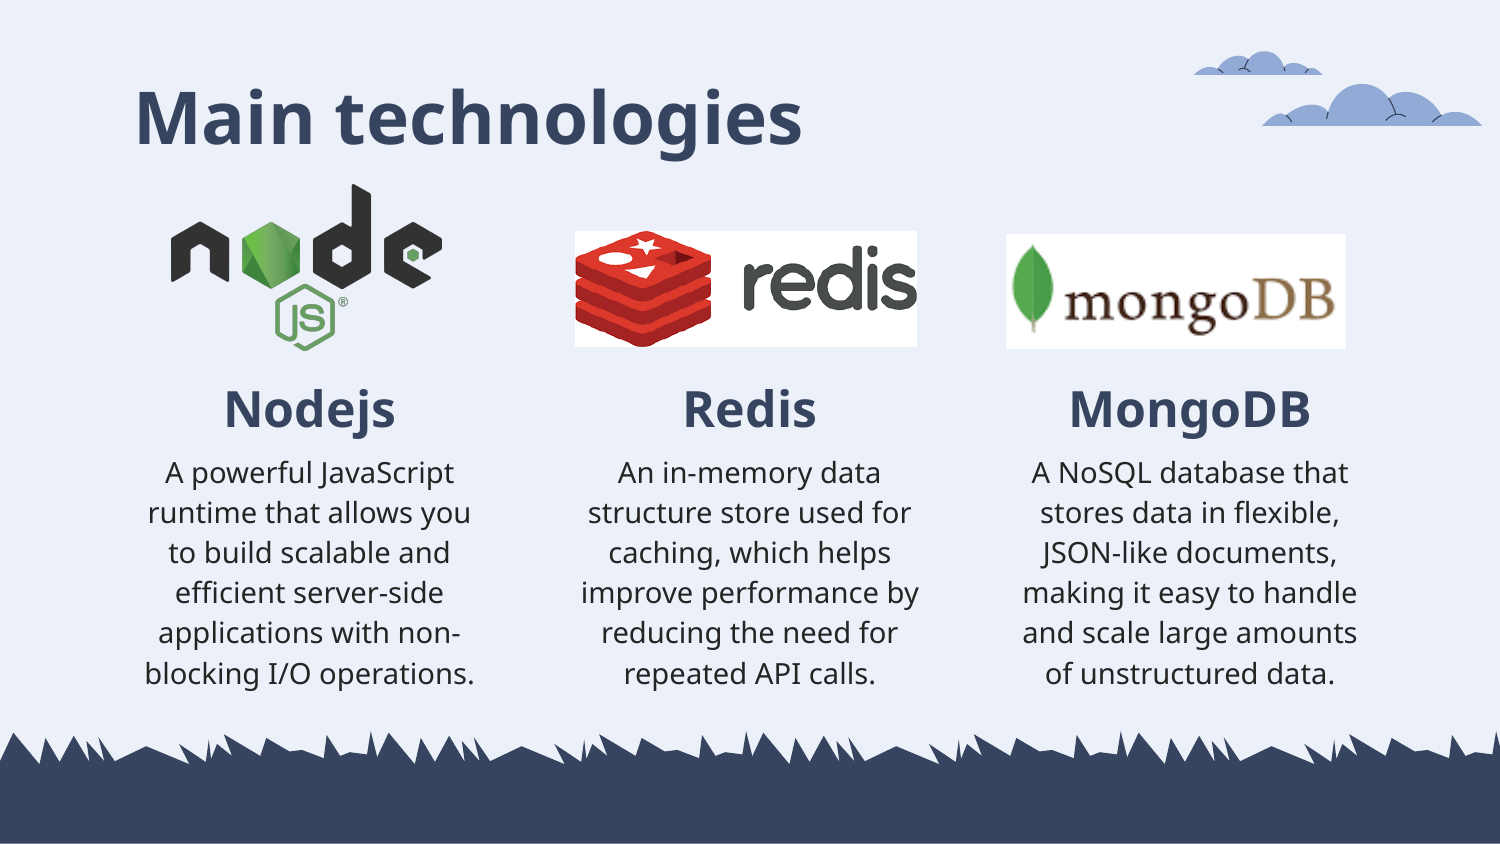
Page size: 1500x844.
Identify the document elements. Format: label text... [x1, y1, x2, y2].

subtitle A NoSQL database that stores data in flexible, JSON-like documents, making it easy to handle and scale large amounts of unstructured data. [998, 453, 1382, 581]
subtitle An in-memory data structure store used for caching, which helps improve performance by reducing the need for repeated API calls. [558, 453, 942, 581]
picture [170, 184, 442, 351]
picture [1005, 234, 1346, 349]
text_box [1193, 50, 1483, 127]
subtitle A powerful JavaScript runtime that allows you to build scalable and efficient server-side applications with non-blocking I/O operations. [118, 453, 502, 581]
subtitle MongoDB [998, 362, 1382, 453]
subtitle Redis [558, 362, 942, 453]
title Main technologies [118, 56, 1382, 162]
subtitle Nodejs [118, 362, 502, 453]
picture [575, 230, 917, 348]
